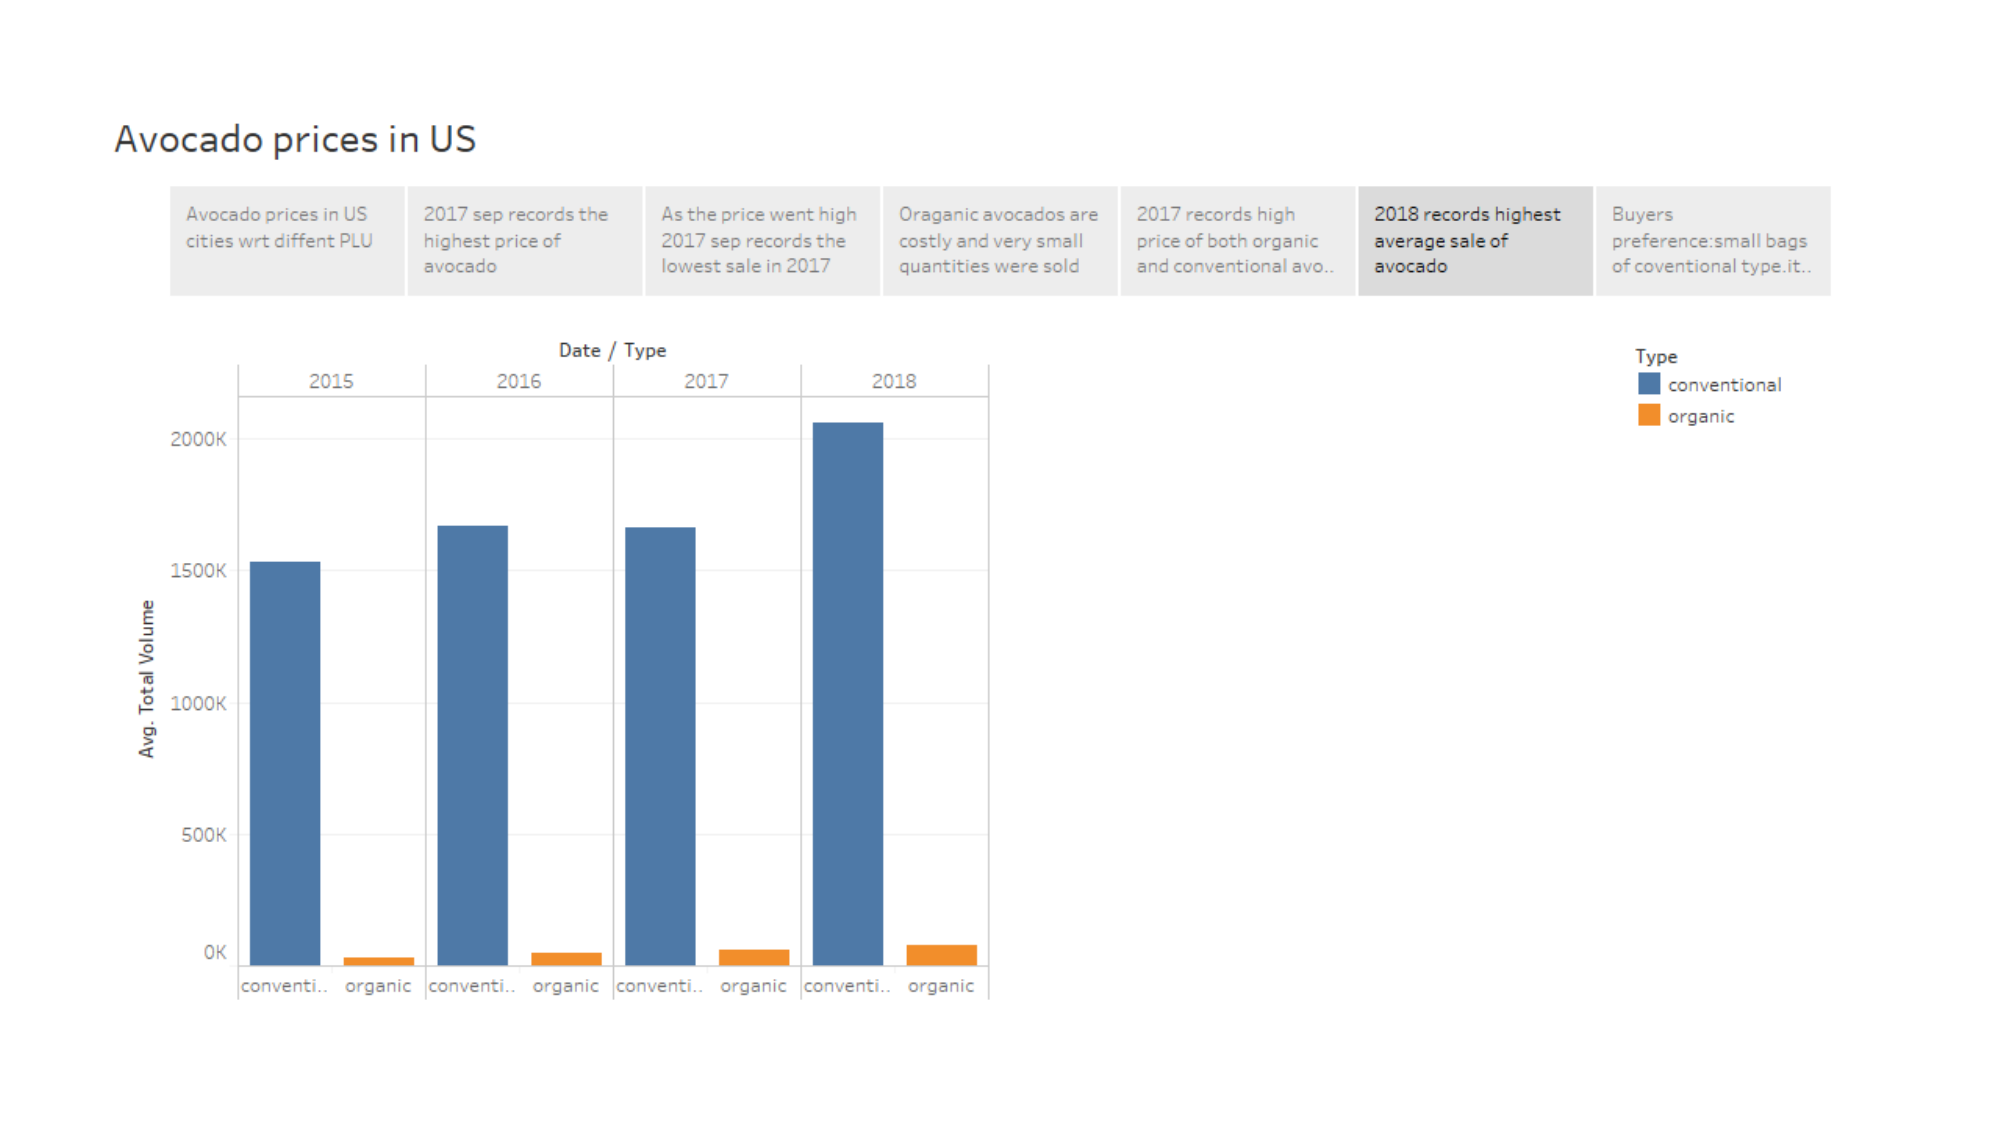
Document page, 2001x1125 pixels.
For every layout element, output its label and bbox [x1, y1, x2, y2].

picture [97, 99, 1903, 1025]
